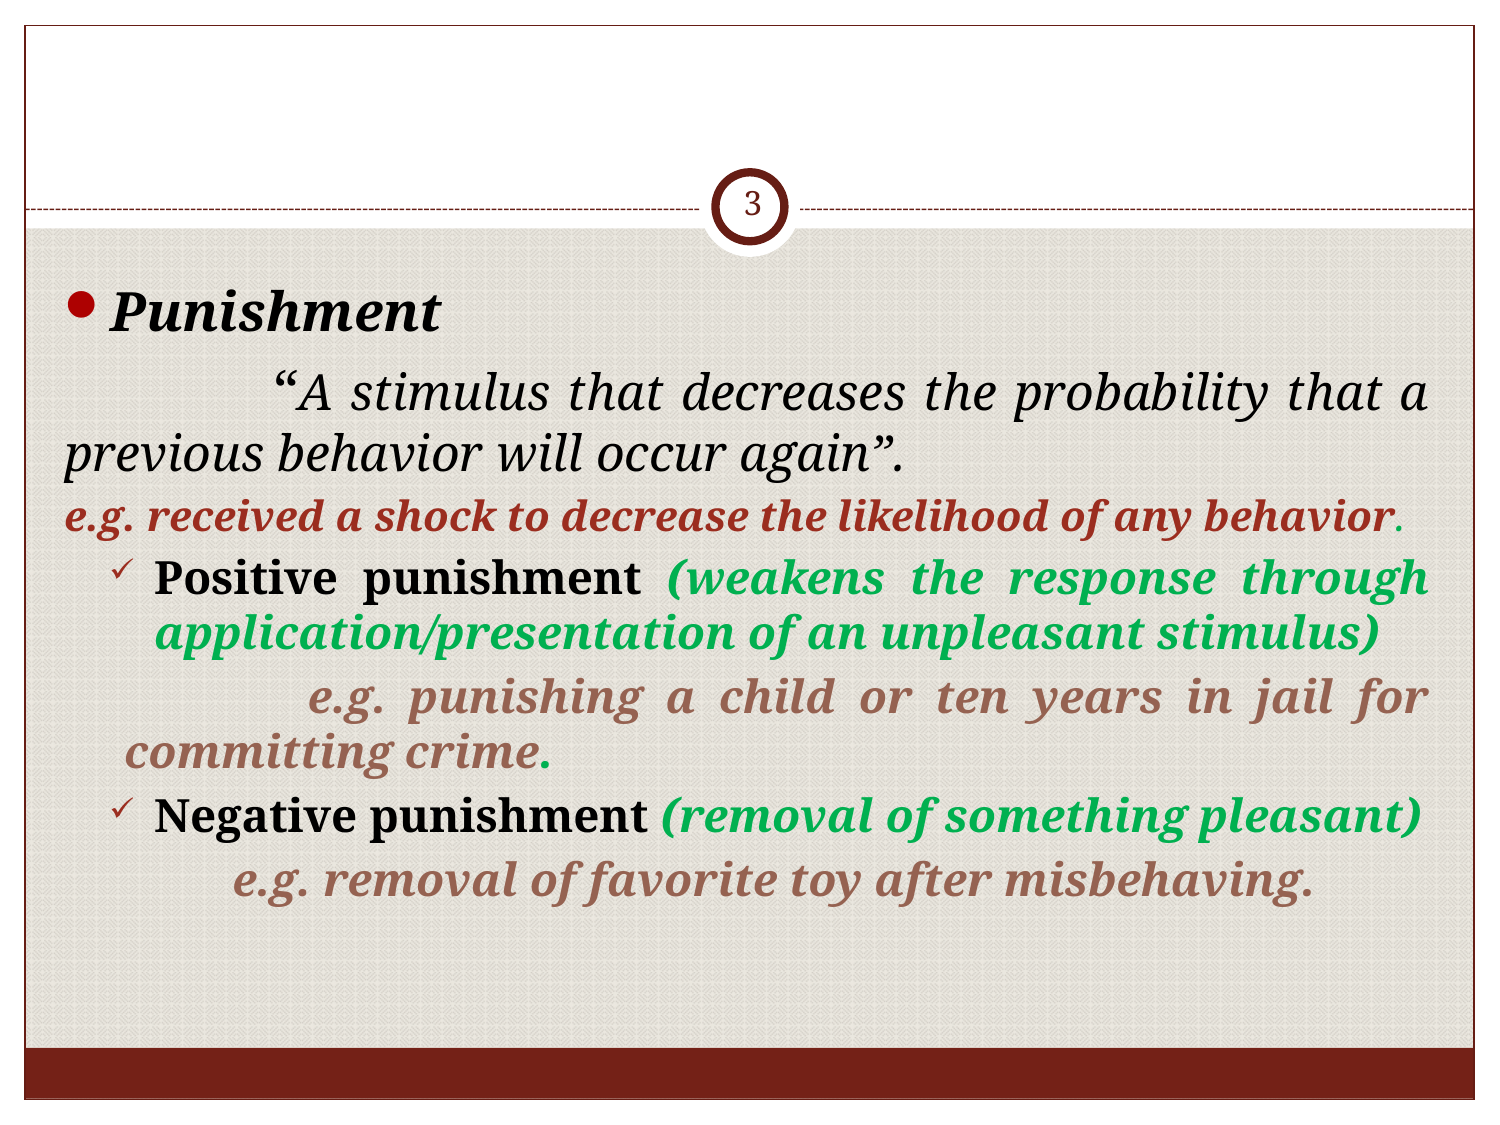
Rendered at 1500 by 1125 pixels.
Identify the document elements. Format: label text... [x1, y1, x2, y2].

list Punishment “A stimulus that decreases the probability that a previous behavior will occur again”. e.g. received a shock to decrease the likelihood of any behavior. Positive punishment (weakens the response through application/presentation of an unpleasant stimulus) e.g. punishing a child or ten years in jail for committing crime. Negative punishment (removal of something pleasant) e.g. removal of favorite toy after misbehaving. [49, 237, 1445, 1025]
slide_number 3 [715, 168, 791, 237]
